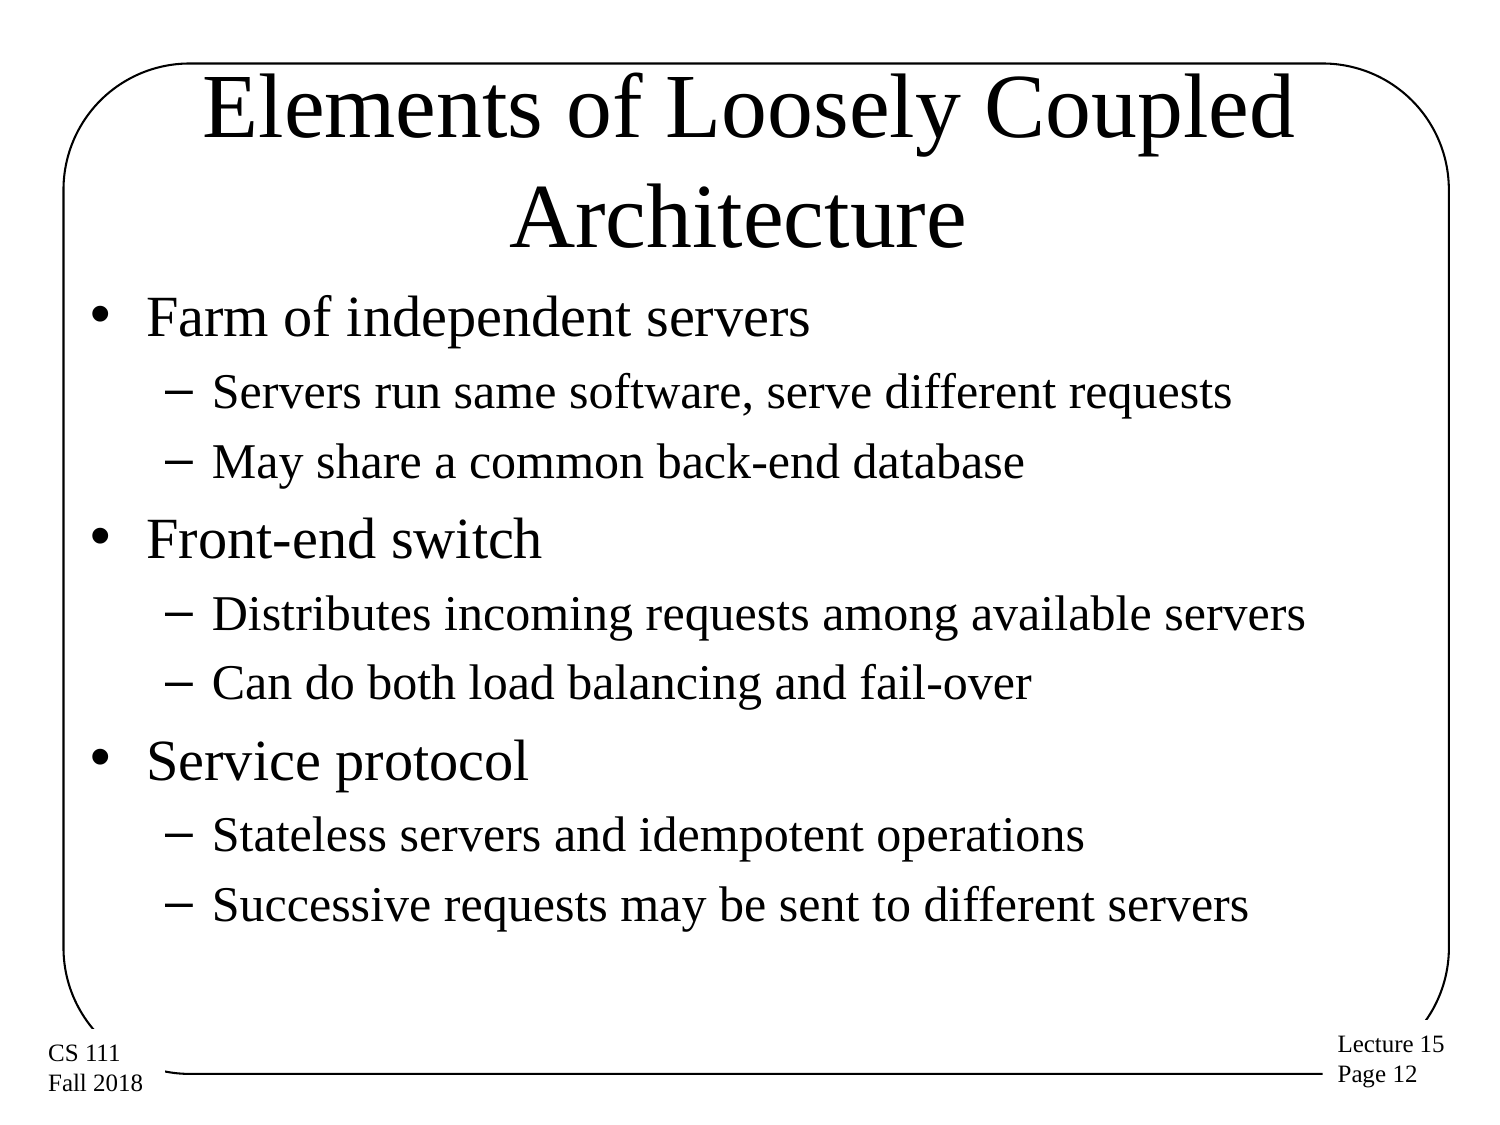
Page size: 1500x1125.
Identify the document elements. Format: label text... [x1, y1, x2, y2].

title Elements of Loosely Coupled Architecture [74, 62, 1426, 251]
list Farm of independent servers Servers run same software, serve different requests May share a common back-end database Front-end switch Distributes incoming requests among available servers Can do both load balancing and fail-over Service protocol Stateless servers and idempotent operations Successive requests may be sent to different servers [74, 270, 1426, 1014]
